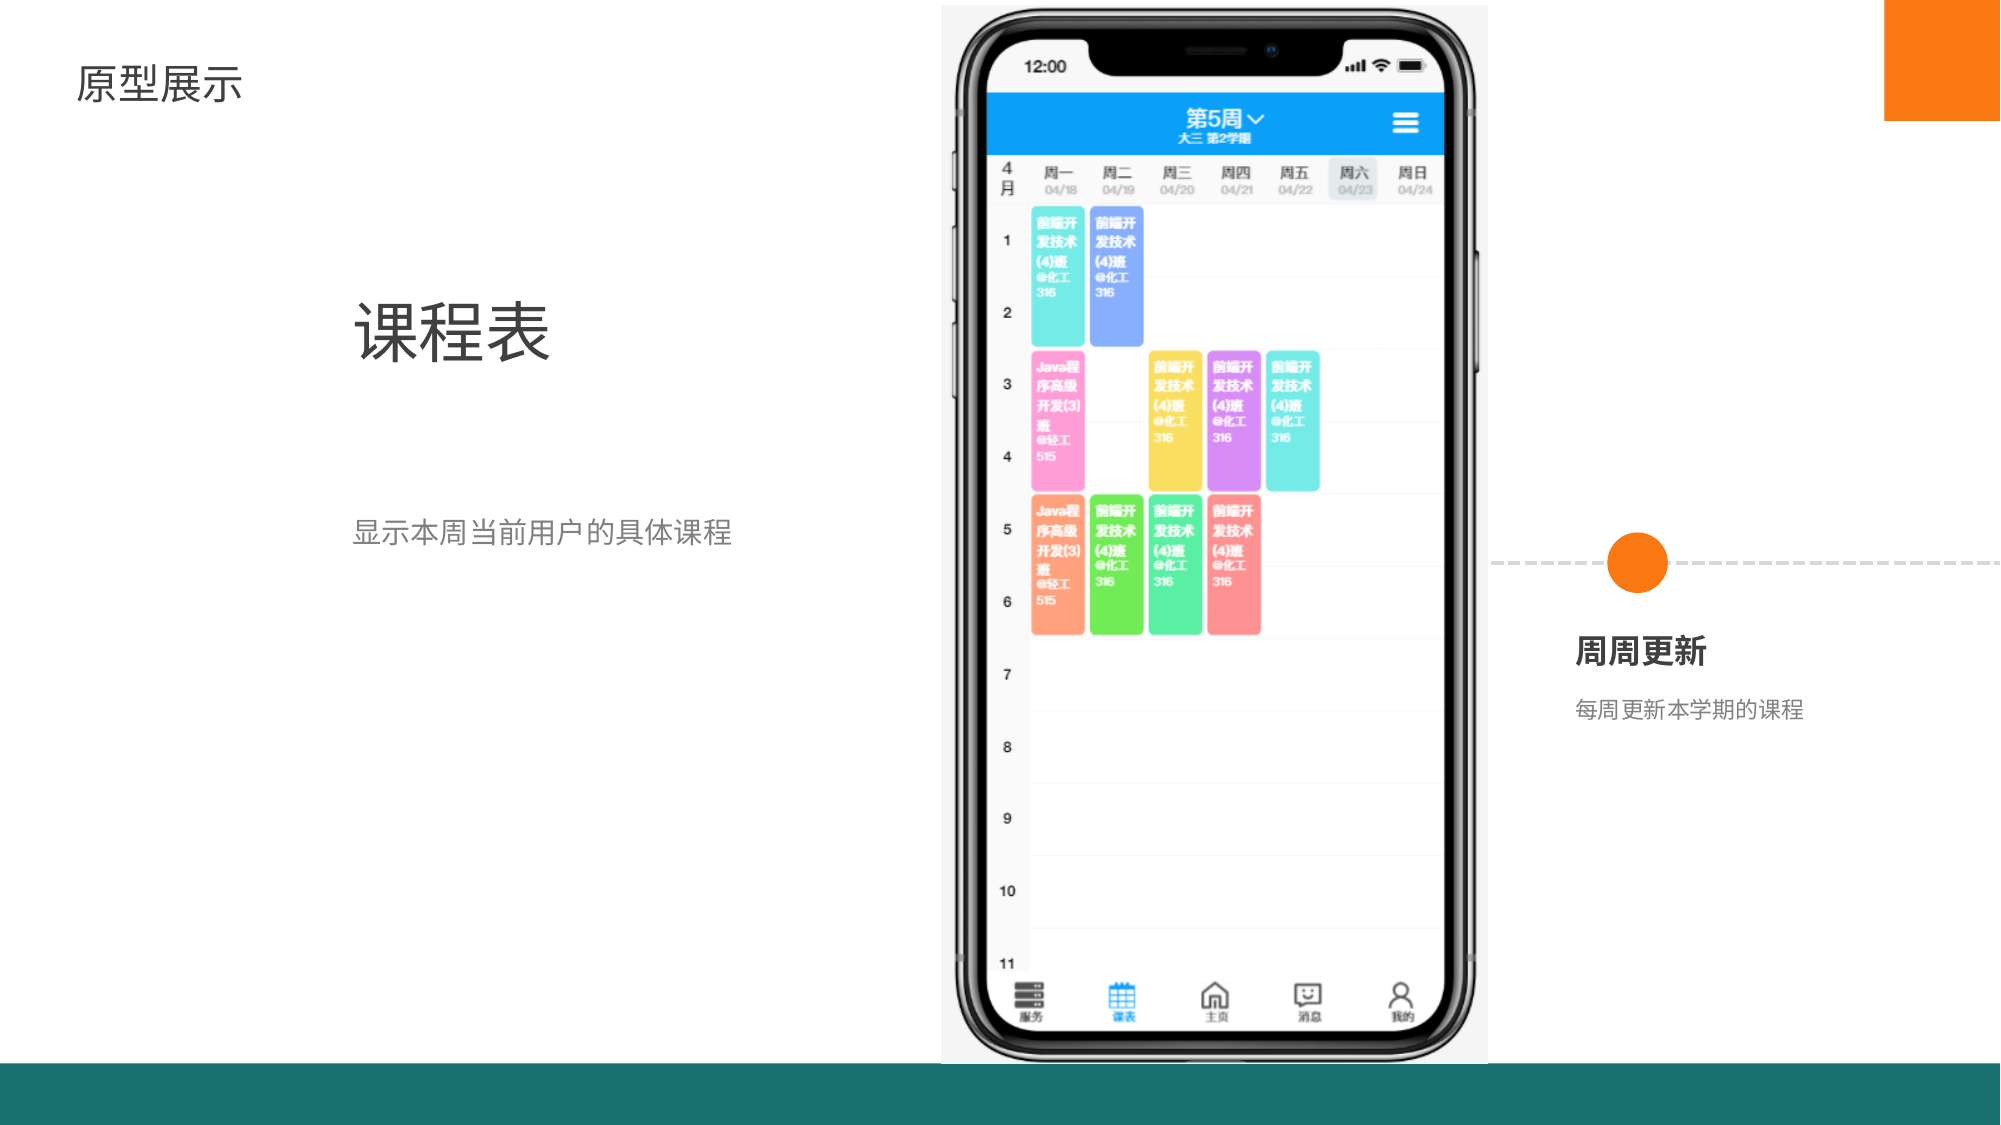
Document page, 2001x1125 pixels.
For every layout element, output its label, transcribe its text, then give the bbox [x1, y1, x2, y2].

text_box 周周更新 [1560, 623, 1740, 678]
text_box [0, 1062, 2000, 1125]
text_box [1883, 0, 2000, 122]
picture [941, 5, 1488, 1064]
text_box 每周更新本学期的课程 [1560, 674, 1869, 731]
text_box 原型展示 [62, 50, 412, 116]
text_box 课程表 [337, 283, 568, 379]
text_box 显示本周当前用户的具体课程 [337, 489, 897, 558]
text_box [1606, 531, 1669, 562]
text_box [1606, 563, 1669, 594]
